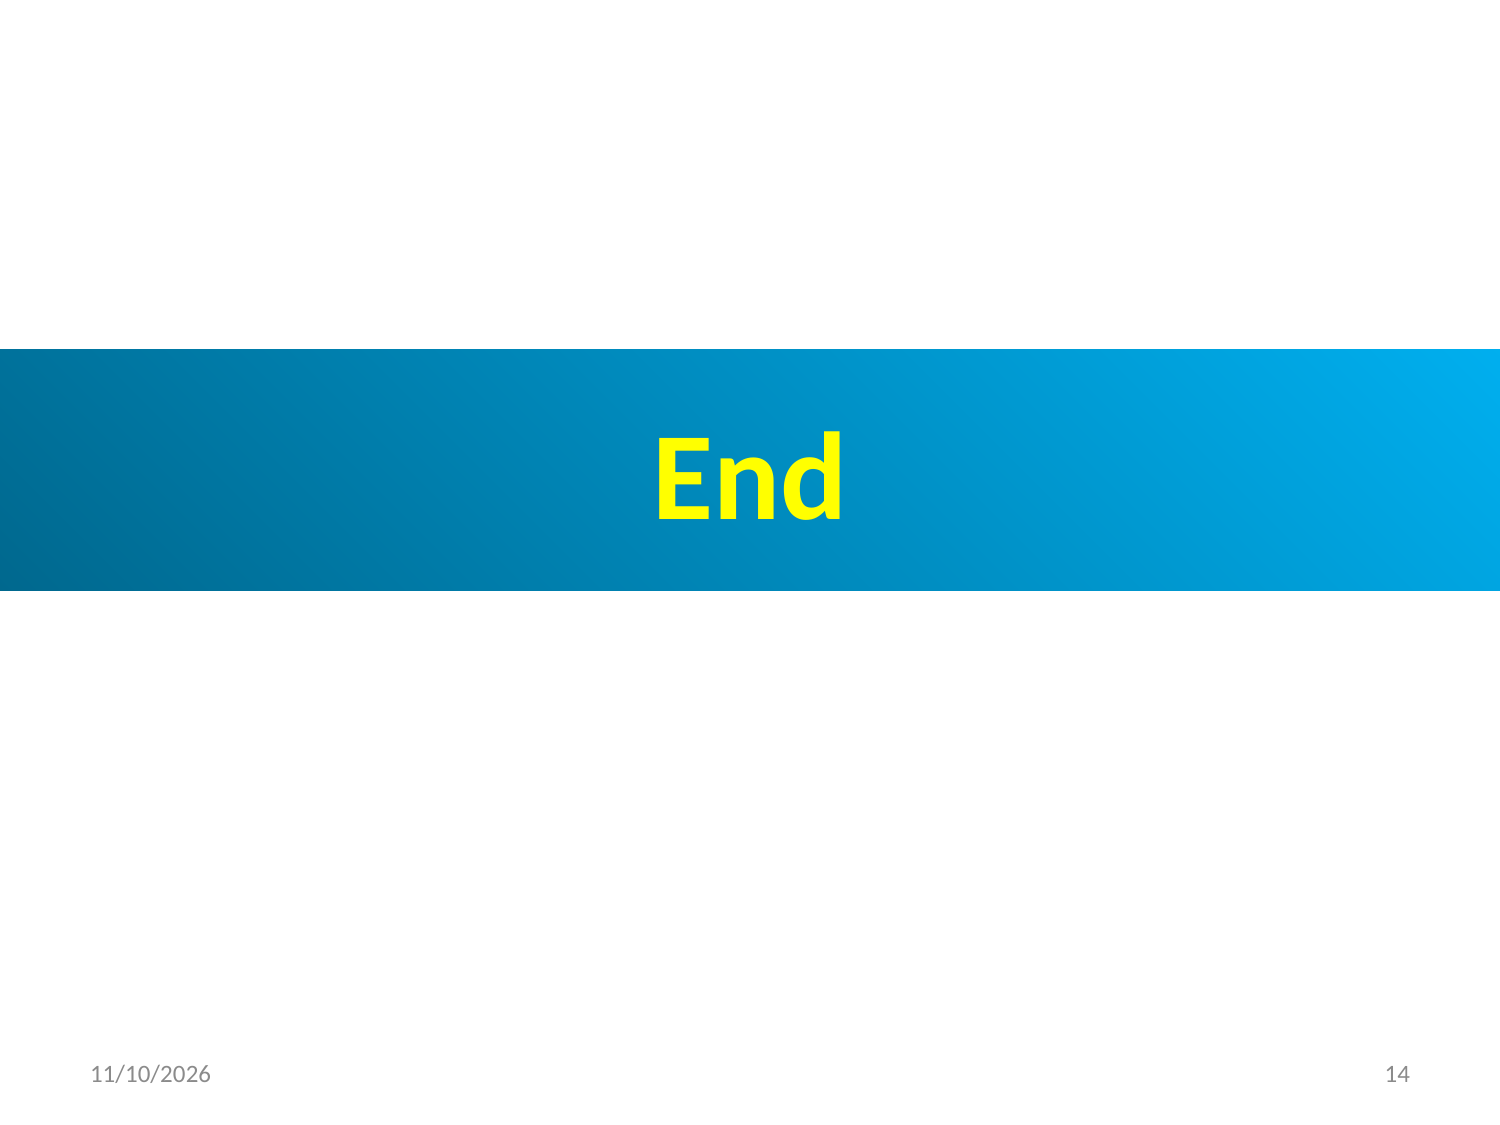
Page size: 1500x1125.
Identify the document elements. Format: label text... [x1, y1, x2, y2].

slide_number 14 [1074, 1042, 1425, 1103]
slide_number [75, 1042, 425, 1103]
title End [0, 349, 1500, 591]
